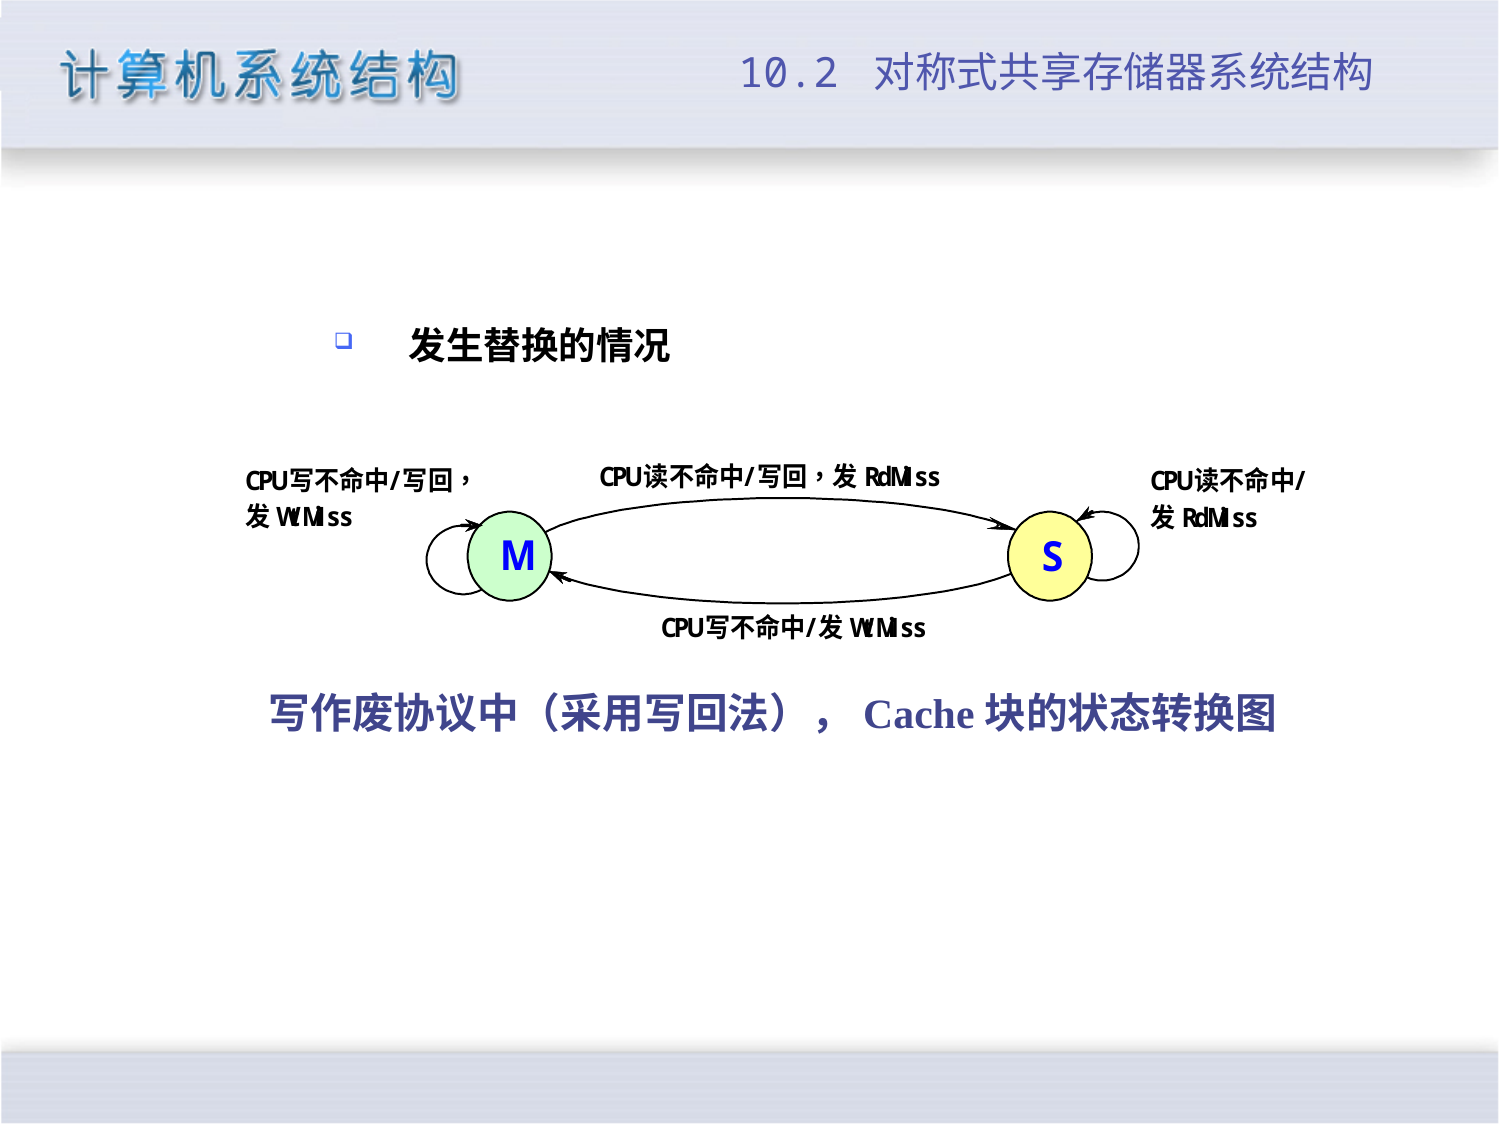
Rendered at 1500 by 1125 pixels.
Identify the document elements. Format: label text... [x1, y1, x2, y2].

picture [0, 0, 1500, 1125]
title 10.2 对称式共享存储器系统结构 [637, 40, 1475, 104]
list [241, 442, 1318, 664]
list 发生替换的情况 [112, 305, 738, 1118]
text_box 写作废协议中（采用写回法），Cache块的状态转换图 [253, 679, 1306, 745]
